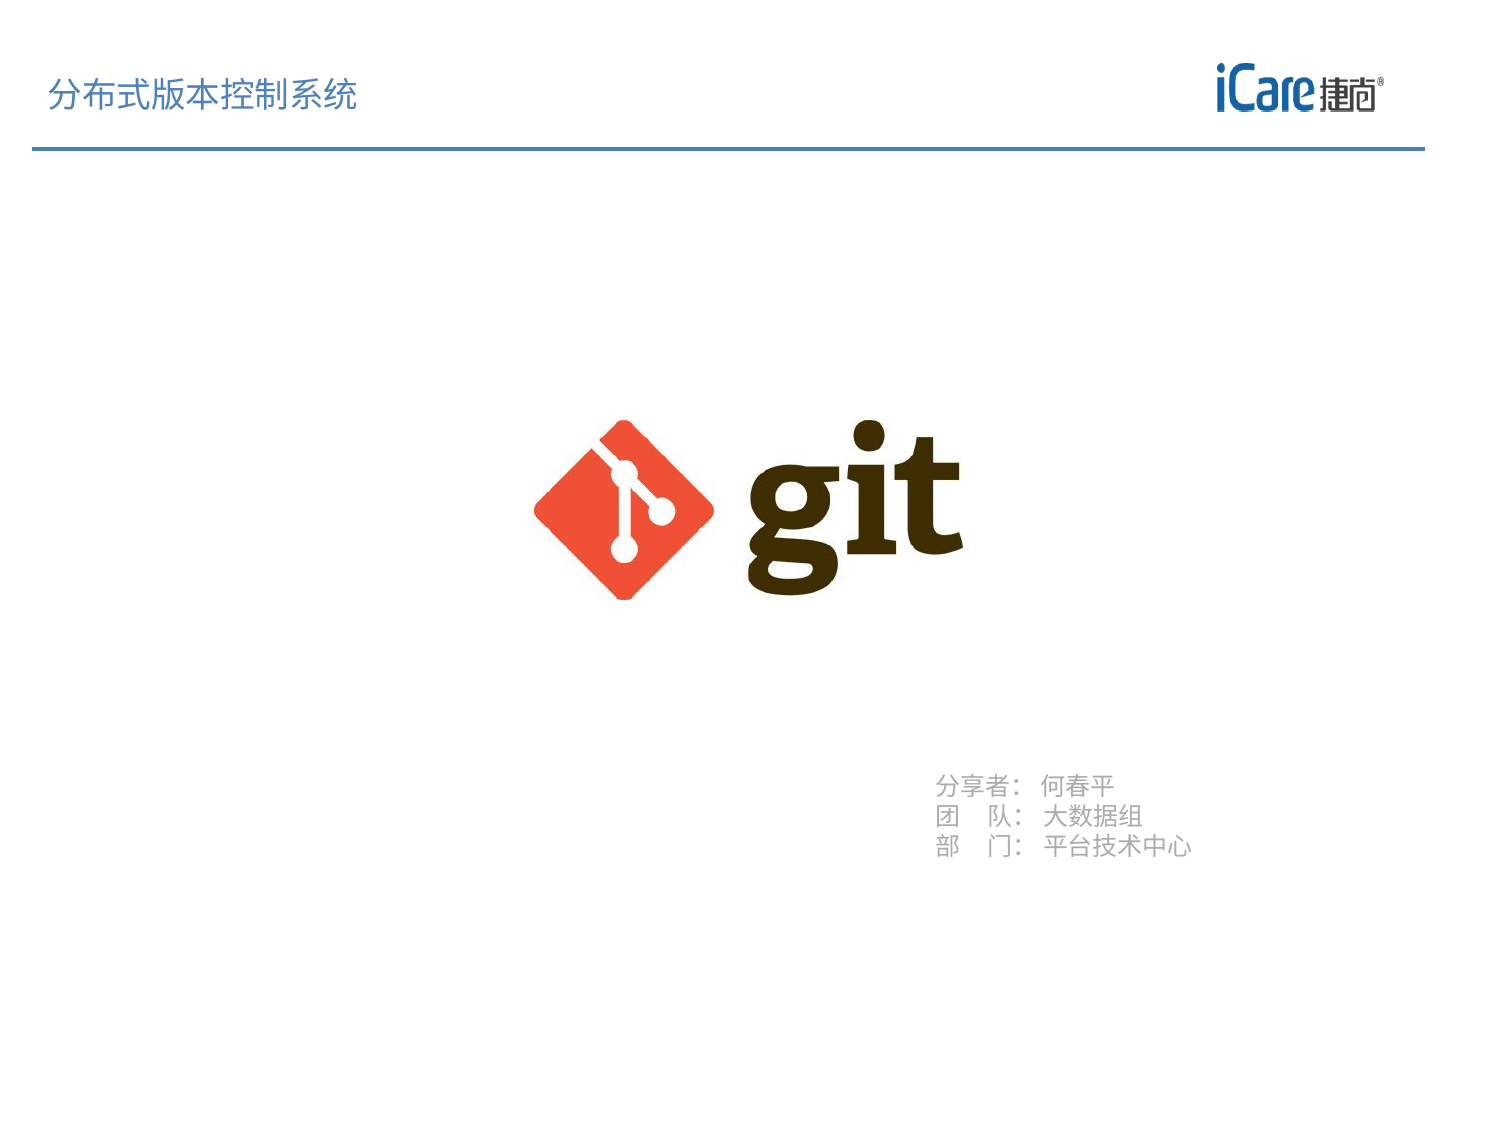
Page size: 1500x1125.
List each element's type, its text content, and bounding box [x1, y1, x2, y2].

picture [534, 420, 963, 600]
picture [1217, 63, 1384, 112]
title 分布式版本控制系统 [32, 65, 1383, 123]
text_box 分享者： 何春平 团 队： 大数据组 部 门： 平台技术中心 [920, 763, 1209, 868]
